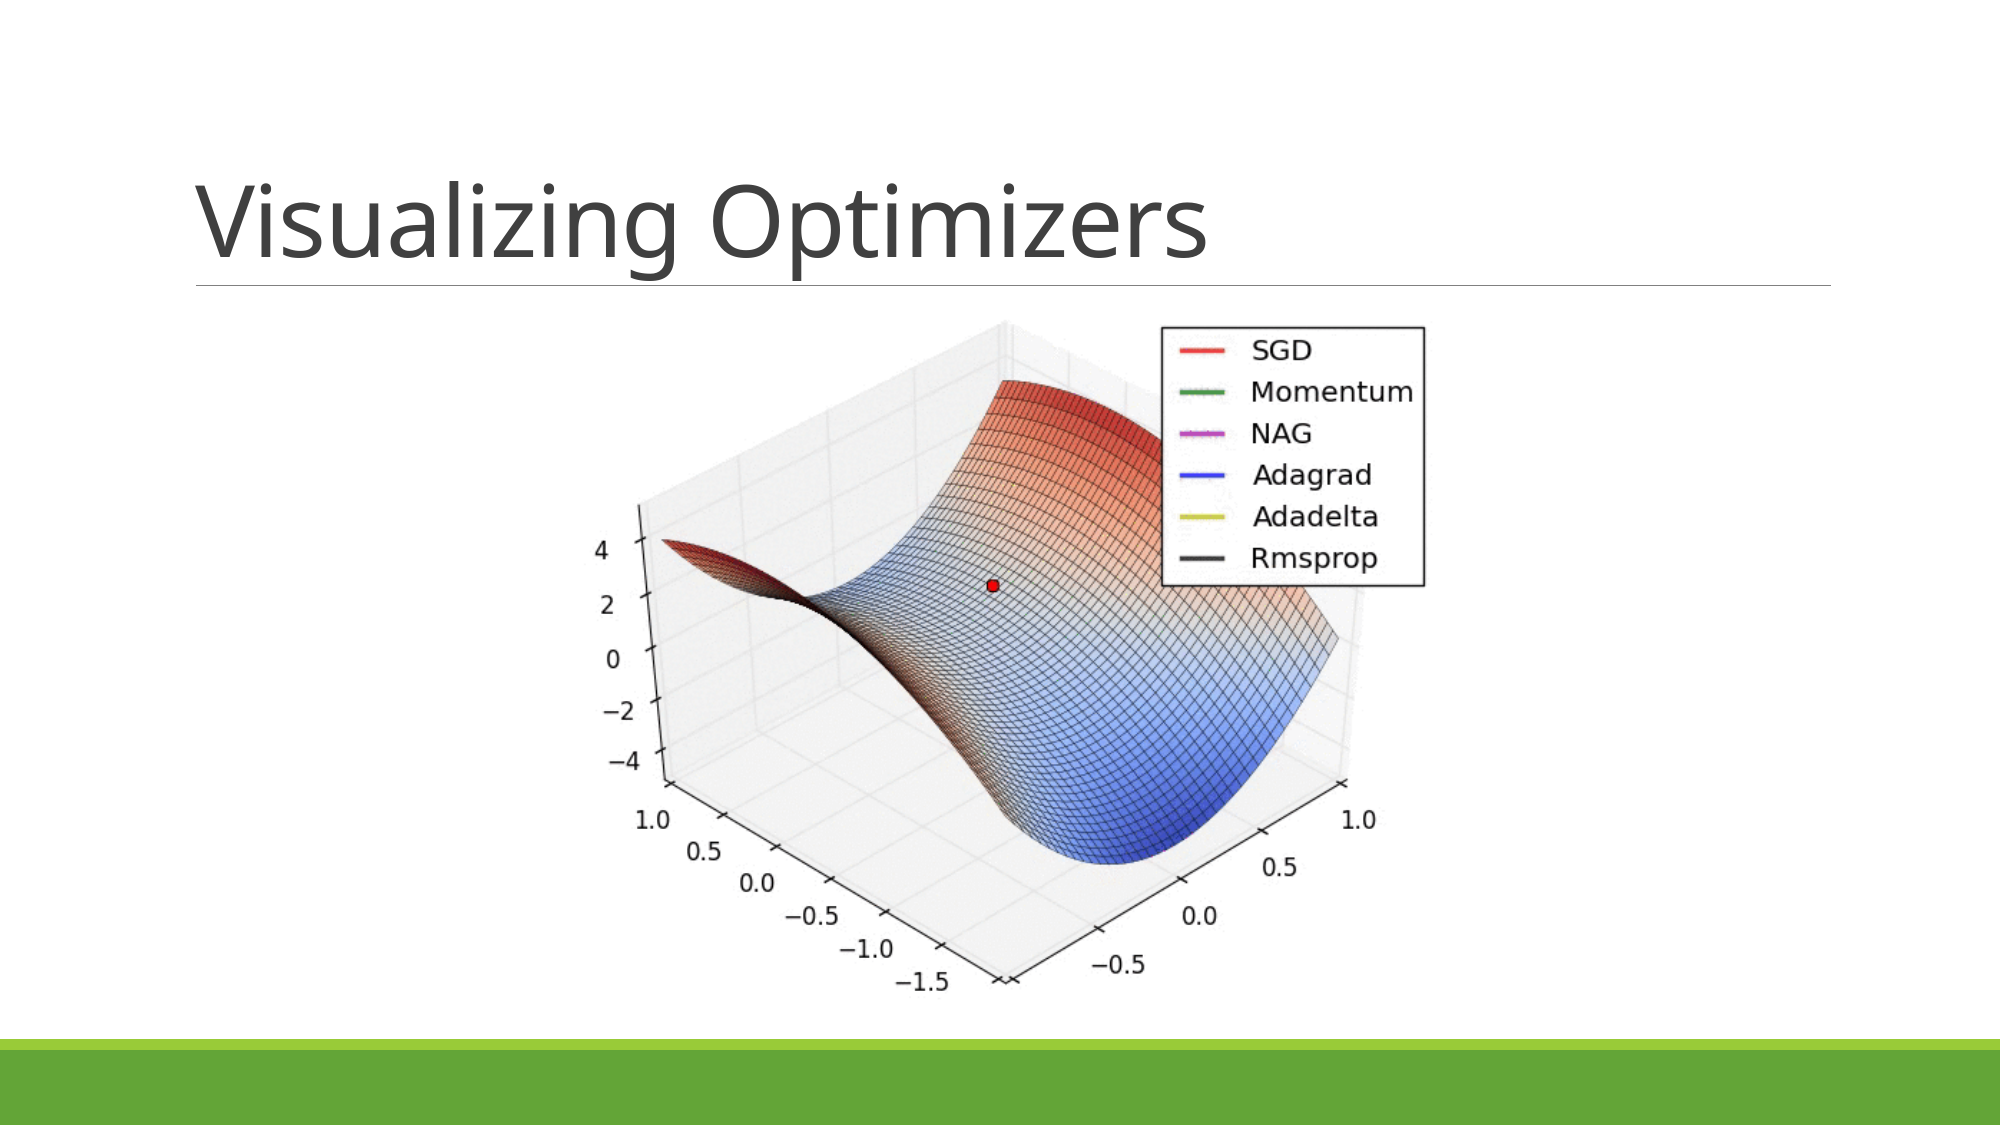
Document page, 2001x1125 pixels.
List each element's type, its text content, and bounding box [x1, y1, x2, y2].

picture [550, 312, 1439, 1001]
title Visualizing Optimizers [180, 47, 1830, 285]
